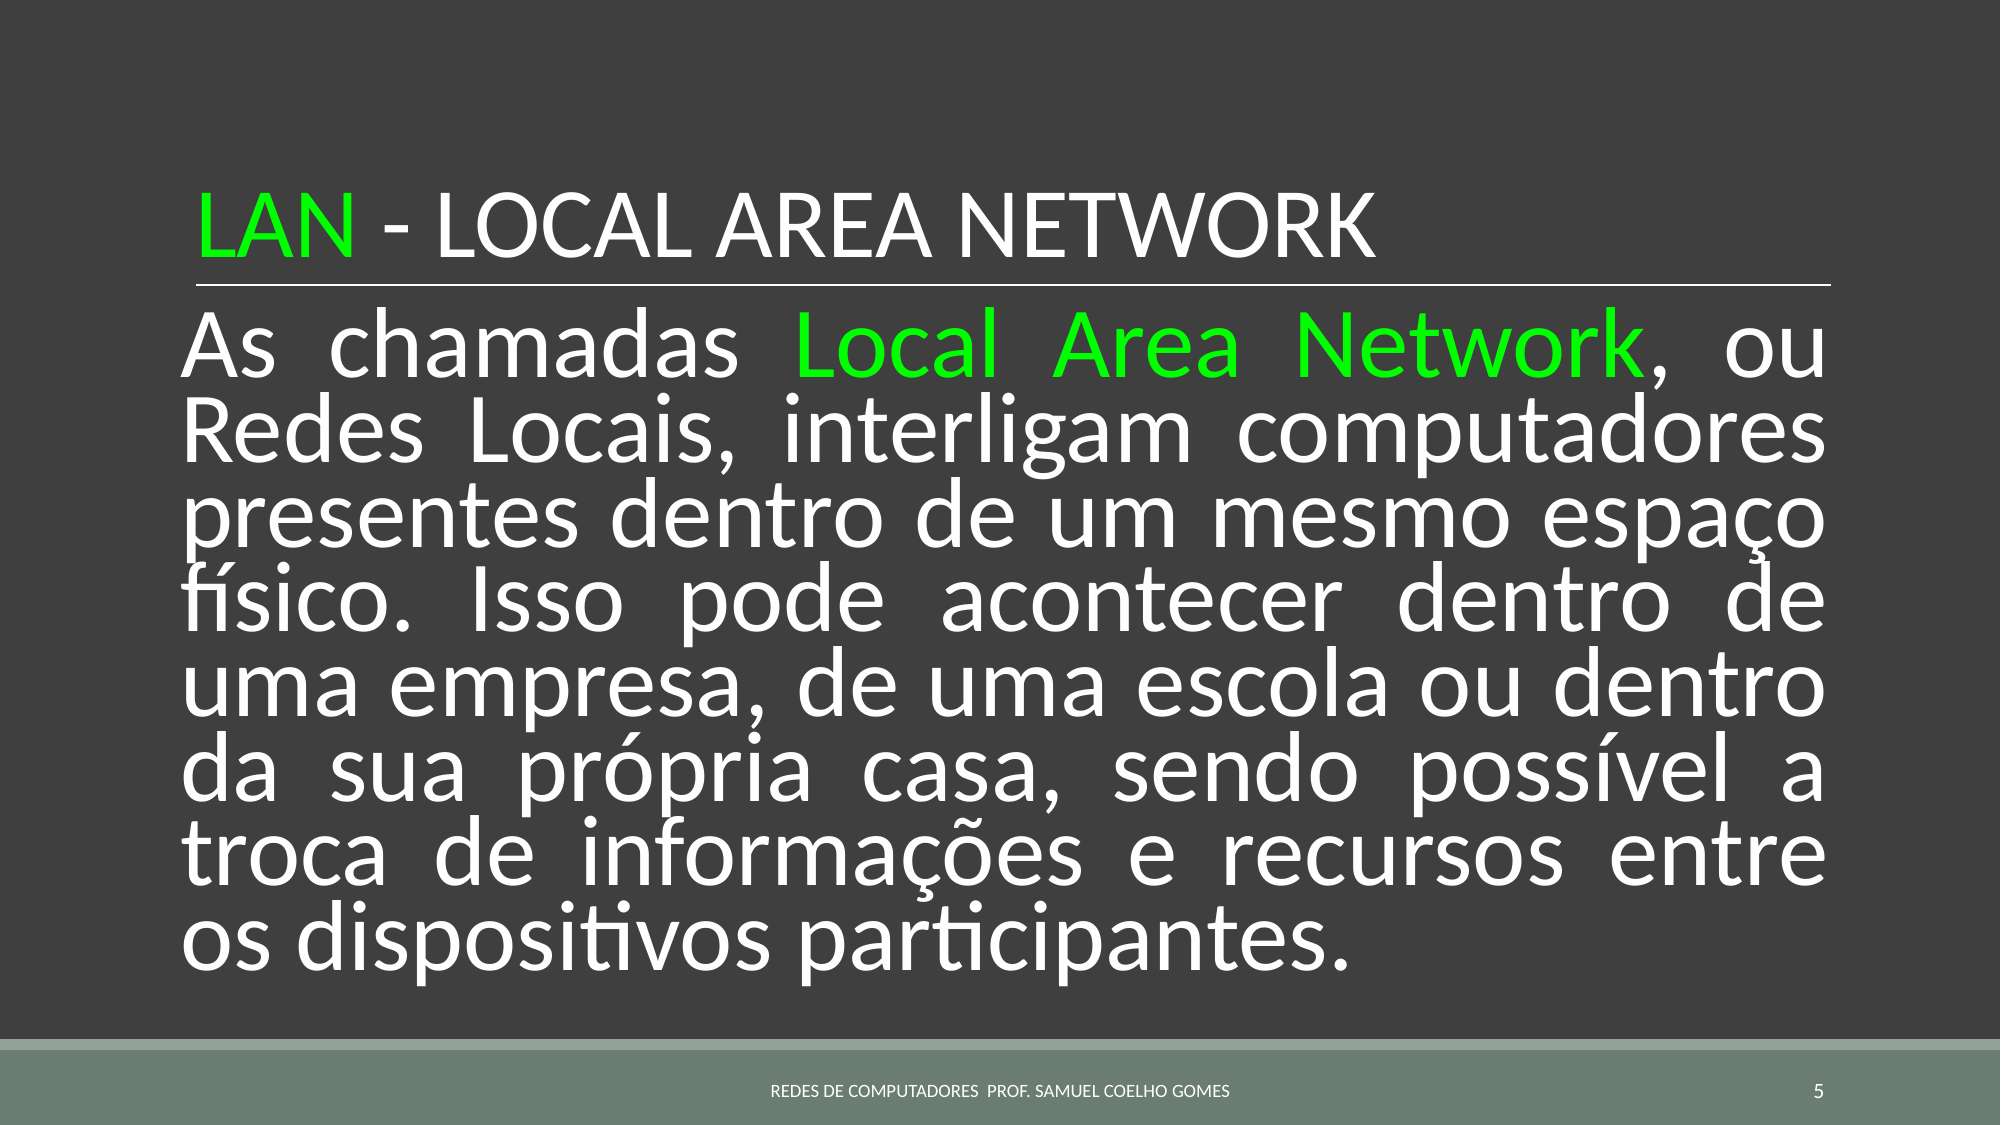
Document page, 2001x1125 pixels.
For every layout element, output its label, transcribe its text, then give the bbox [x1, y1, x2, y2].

title LAN - LOCAL AREA NETWORK [180, 47, 1830, 285]
slide_number ‹#› [1624, 1059, 1840, 1120]
footer REDES DE COMPUTADORES PROF. SAMUEL COELHO GOMES [604, 1059, 1396, 1120]
list As chamadas Local Area Network, ou Redes Locais, interligam computadores presentes dentro de um mesmo espaço físico. Isso pode acontecer dentro de uma empresa, de uma escola ou dentro da sua própria casa, sendo possível a troca de informações e recursos entre os dispositivos participantes. [180, 302, 1830, 963]
